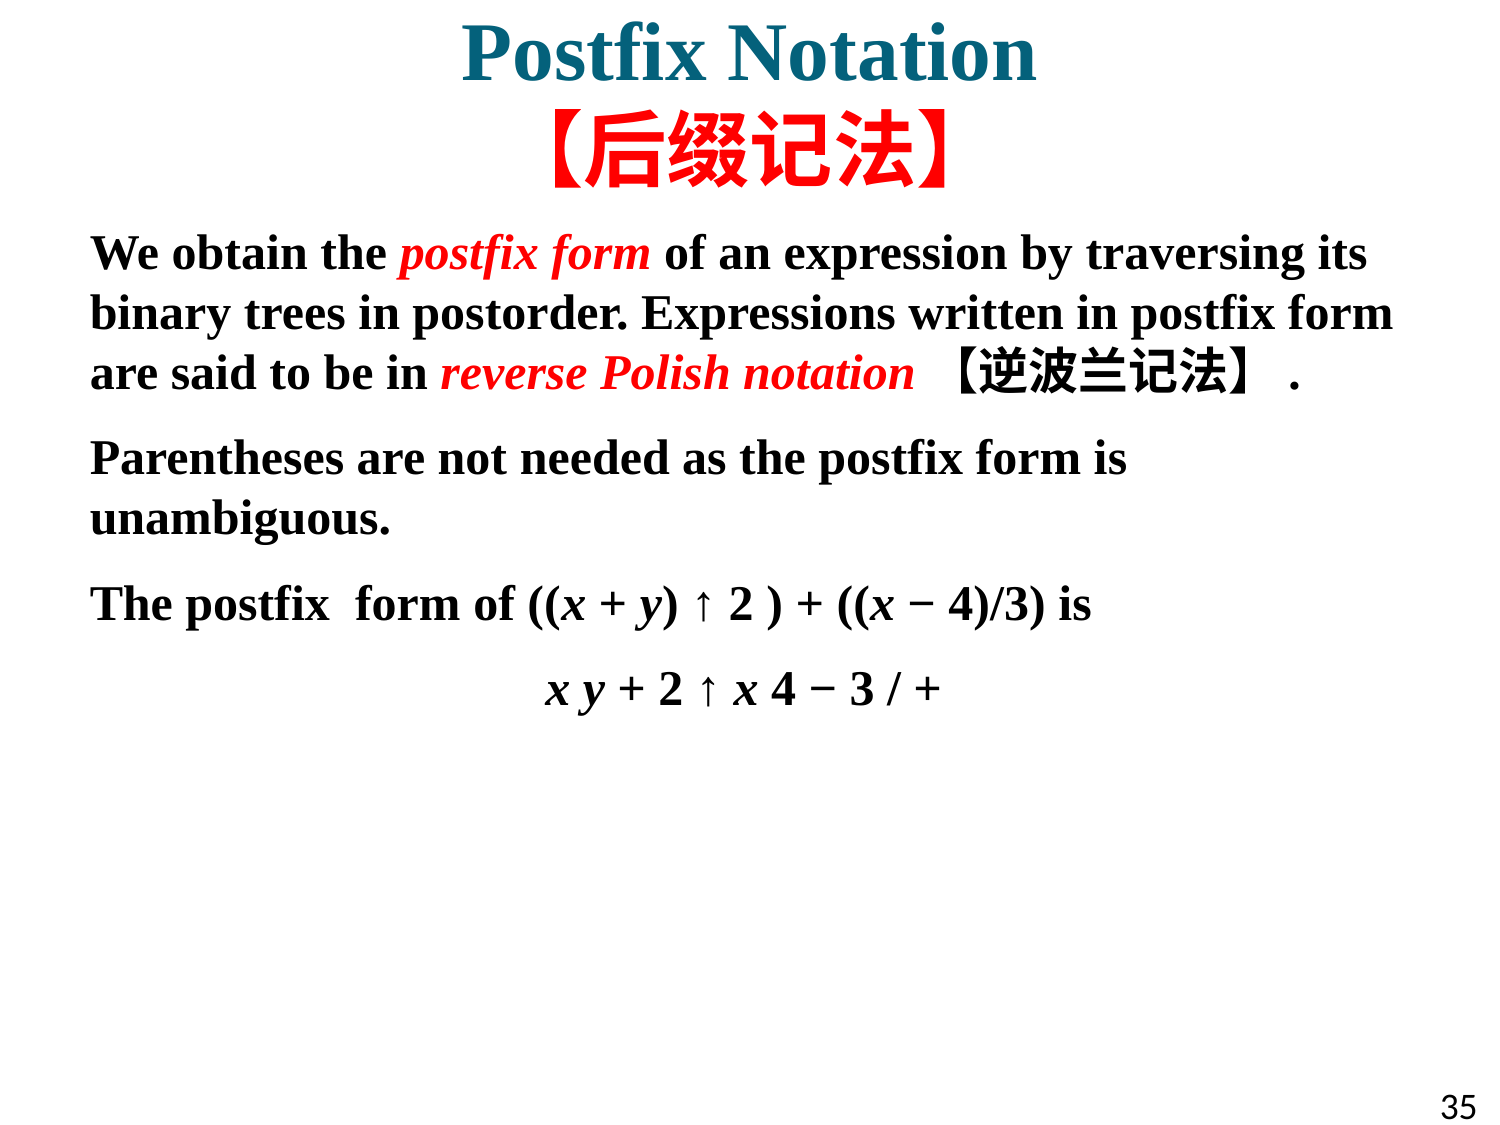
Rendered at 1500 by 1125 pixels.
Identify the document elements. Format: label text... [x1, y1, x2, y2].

title Postfix Notation 【后缀记法】 [0, 0, 1500, 195]
list We obtain the postfix form of an expression by traversing its binary trees in postorder. Expressions written in postfix form are said to be in reverse Polish notation【逆波兰记法】. Parentheses are not needed as the postfix form is unambiguous. The postfix form of ((x + y) ↑ 2 ) + ((x − 4)/3) is x y + 2 ↑ x 4 − 3 / + [75, 212, 1425, 1075]
